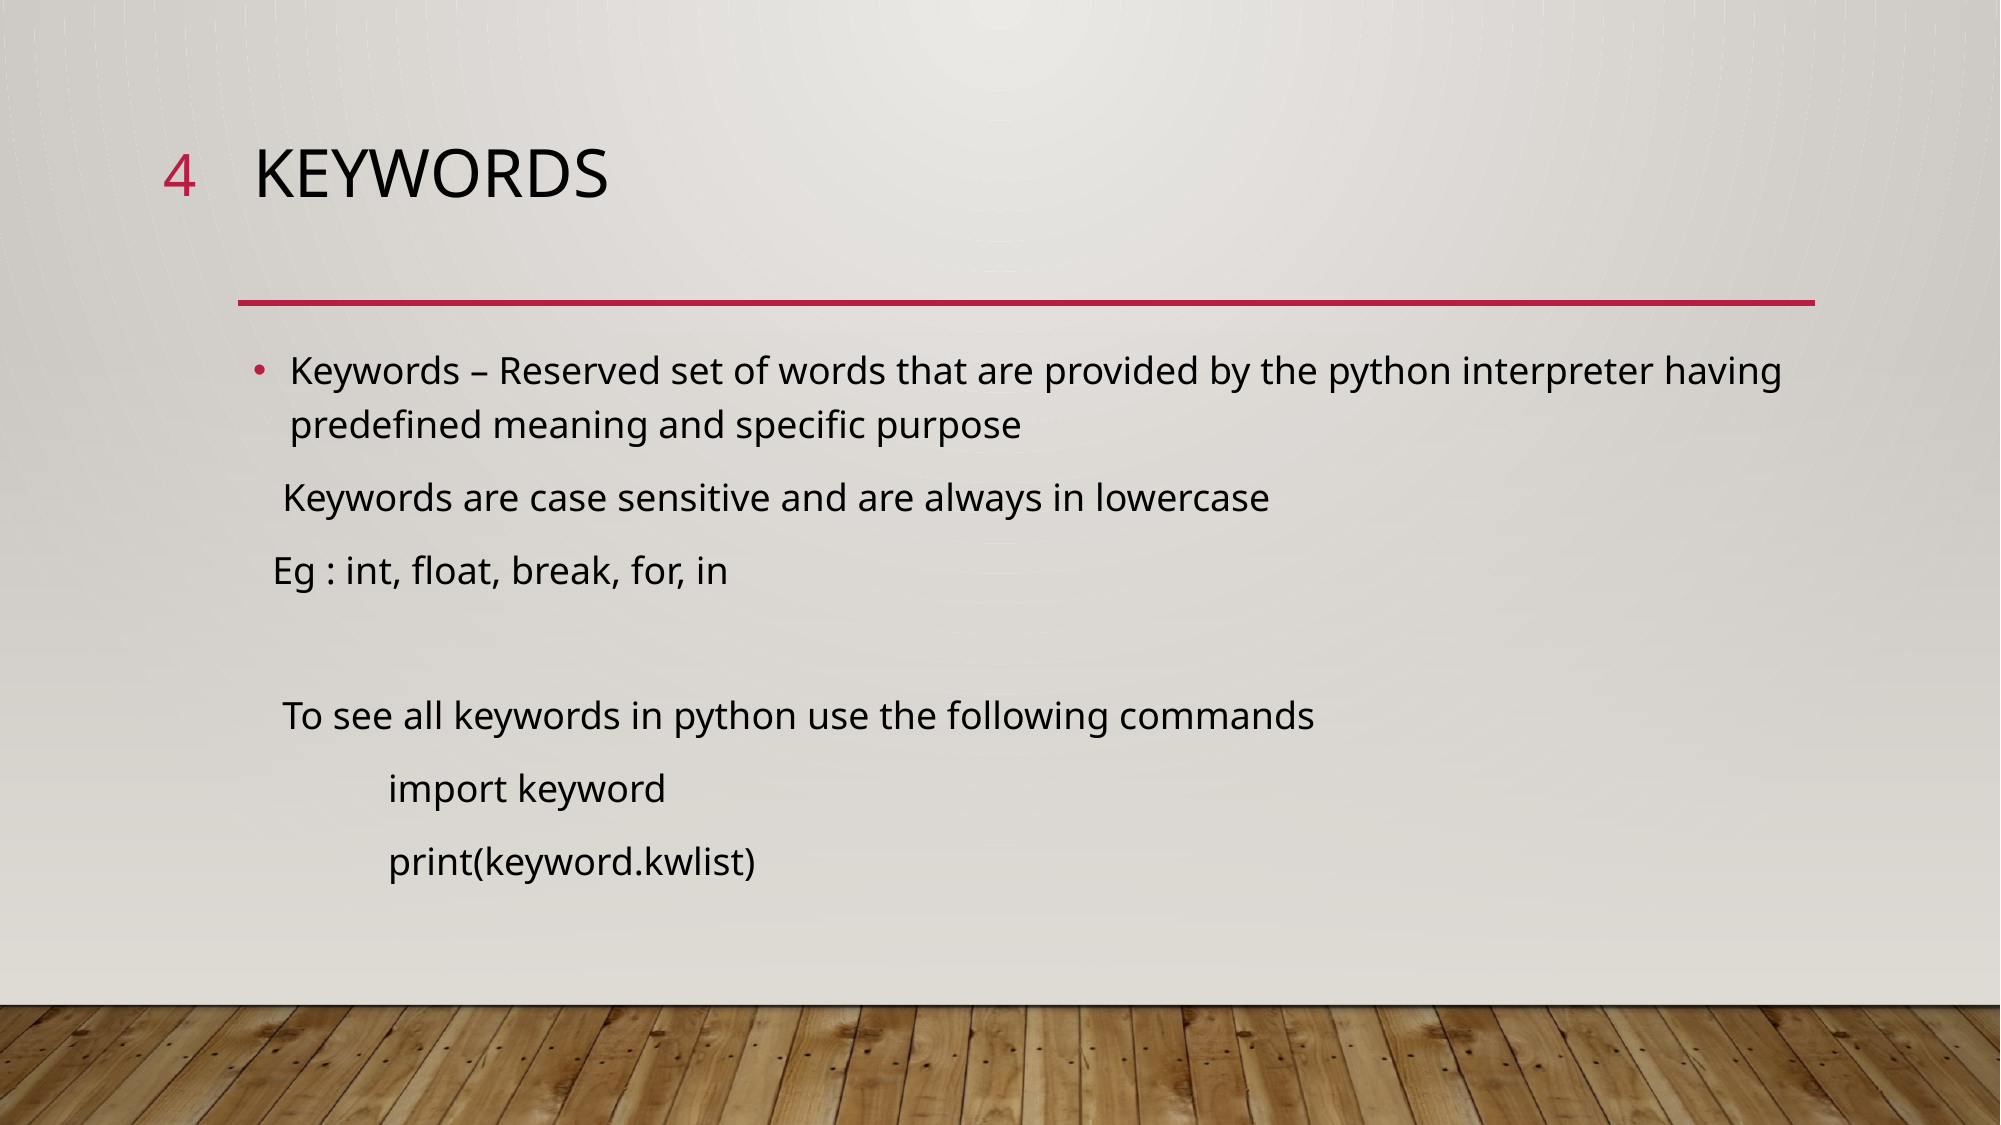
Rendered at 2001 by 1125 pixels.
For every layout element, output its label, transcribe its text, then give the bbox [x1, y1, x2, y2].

list Keywords – Reserved set of words that are provided by the python interpreter having predefined meaning and specific purpose Keywords are case sensitive and are always in lowercase Eg : int, float, break, for, in To see all keywords in python use the following commands import keyword print(keyword.kwlist) [238, 330, 1814, 1037]
picture [0, 1005, 2000, 1125]
slide_number 4 [78, 131, 212, 214]
title Keywords [238, 131, 1814, 305]
